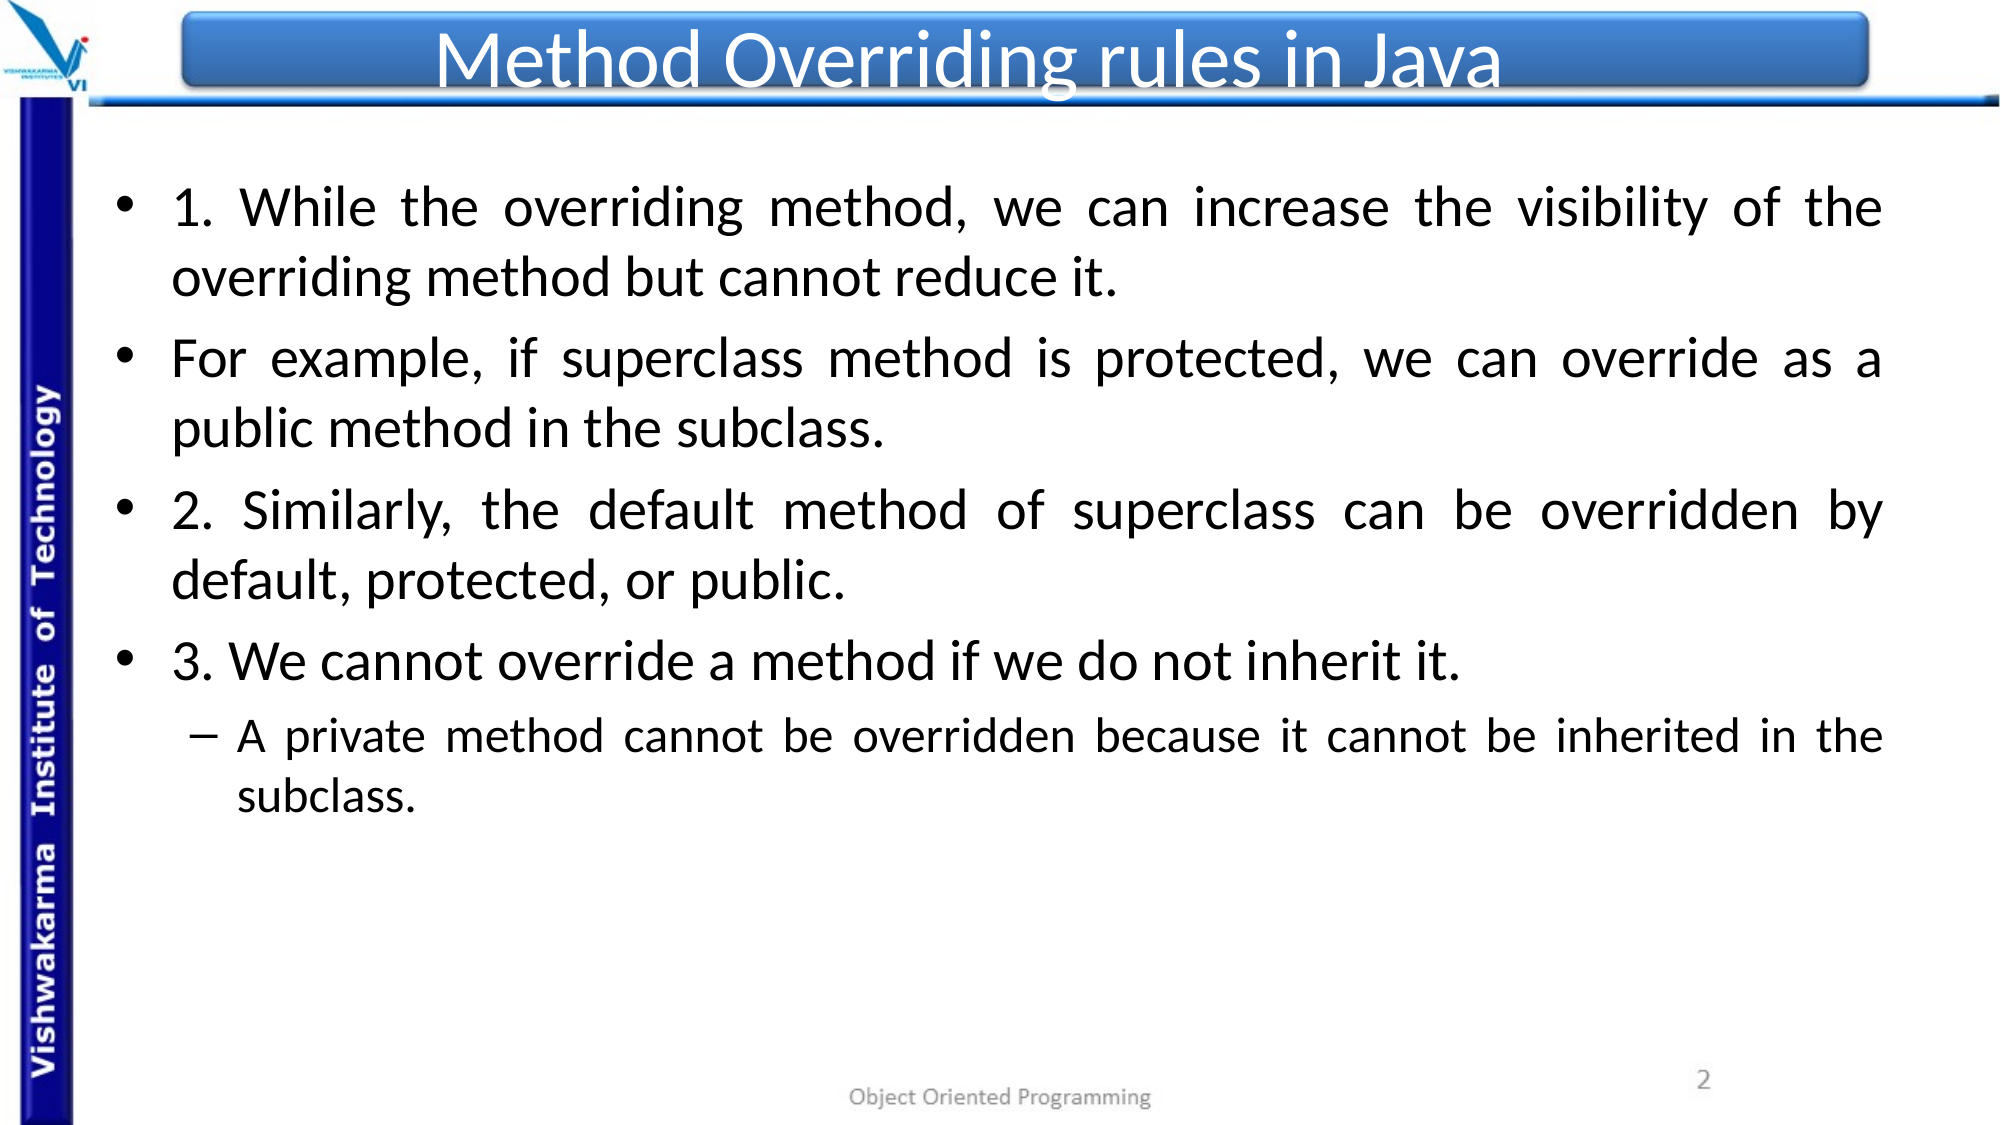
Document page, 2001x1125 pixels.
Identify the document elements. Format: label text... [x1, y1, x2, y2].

list 1. While the overriding method, we can increase the visibility of the overriding method but cannot reduce it. For example, if superclass method is protected, we can override as a public method in the subclass. 2. Similarly, the default method of superclass can be overridden by default, protected, or public. 3. We cannot override a method if we do not inherit it. A private method cannot be overridden because it cannot be inherited in the subclass. [99, 160, 1900, 1005]
picture [0, 0, 2001, 1125]
title Method Overriding rules in Java [159, 30, 1780, 79]
